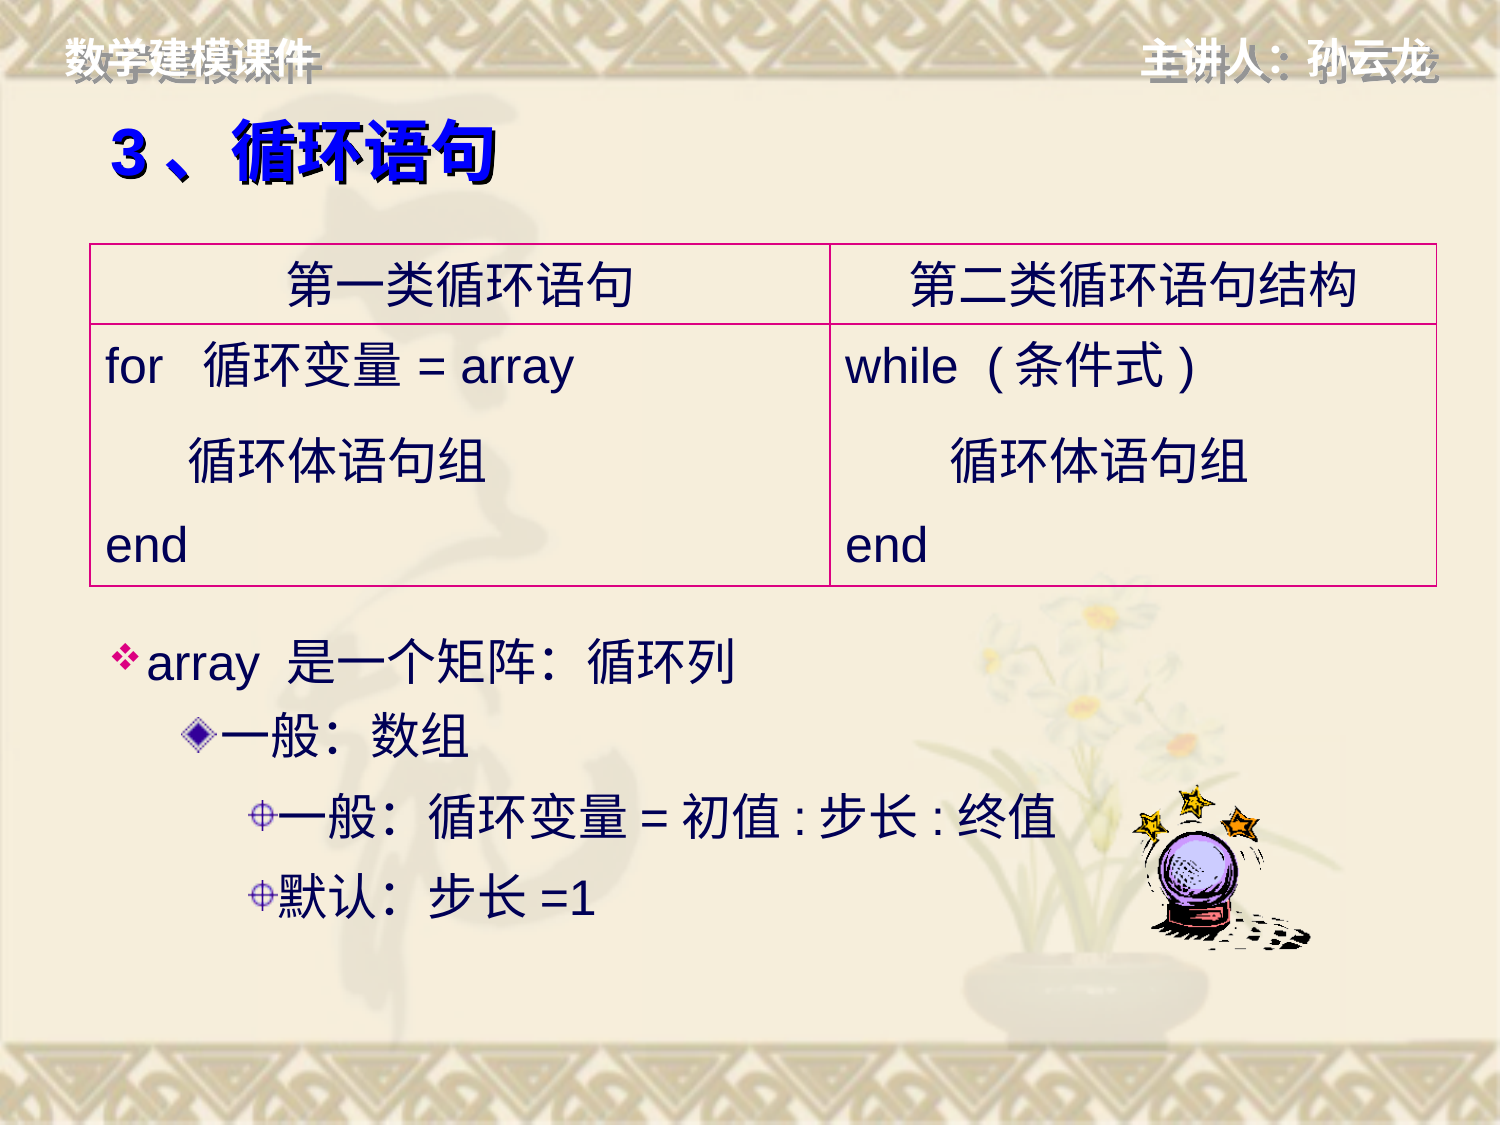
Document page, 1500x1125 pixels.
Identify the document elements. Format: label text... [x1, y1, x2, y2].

table_cell for 循环变量= array 循环体语句组 end [91, 325, 829, 585]
picture [0, 0, 1500, 1125]
table_header 第二类循环语句结构 [831, 245, 1436, 323]
title 3、循环语句 [95, 110, 538, 199]
list array 是一个矩阵：循环列 一般：数组 一般：循环变量=初值:步长:终值 默认：步长=1 [93, 629, 1426, 945]
table_cell while (条件式) 循环体语句组 end [831, 325, 1436, 585]
table_header 第一类循环语句 [91, 245, 829, 323]
